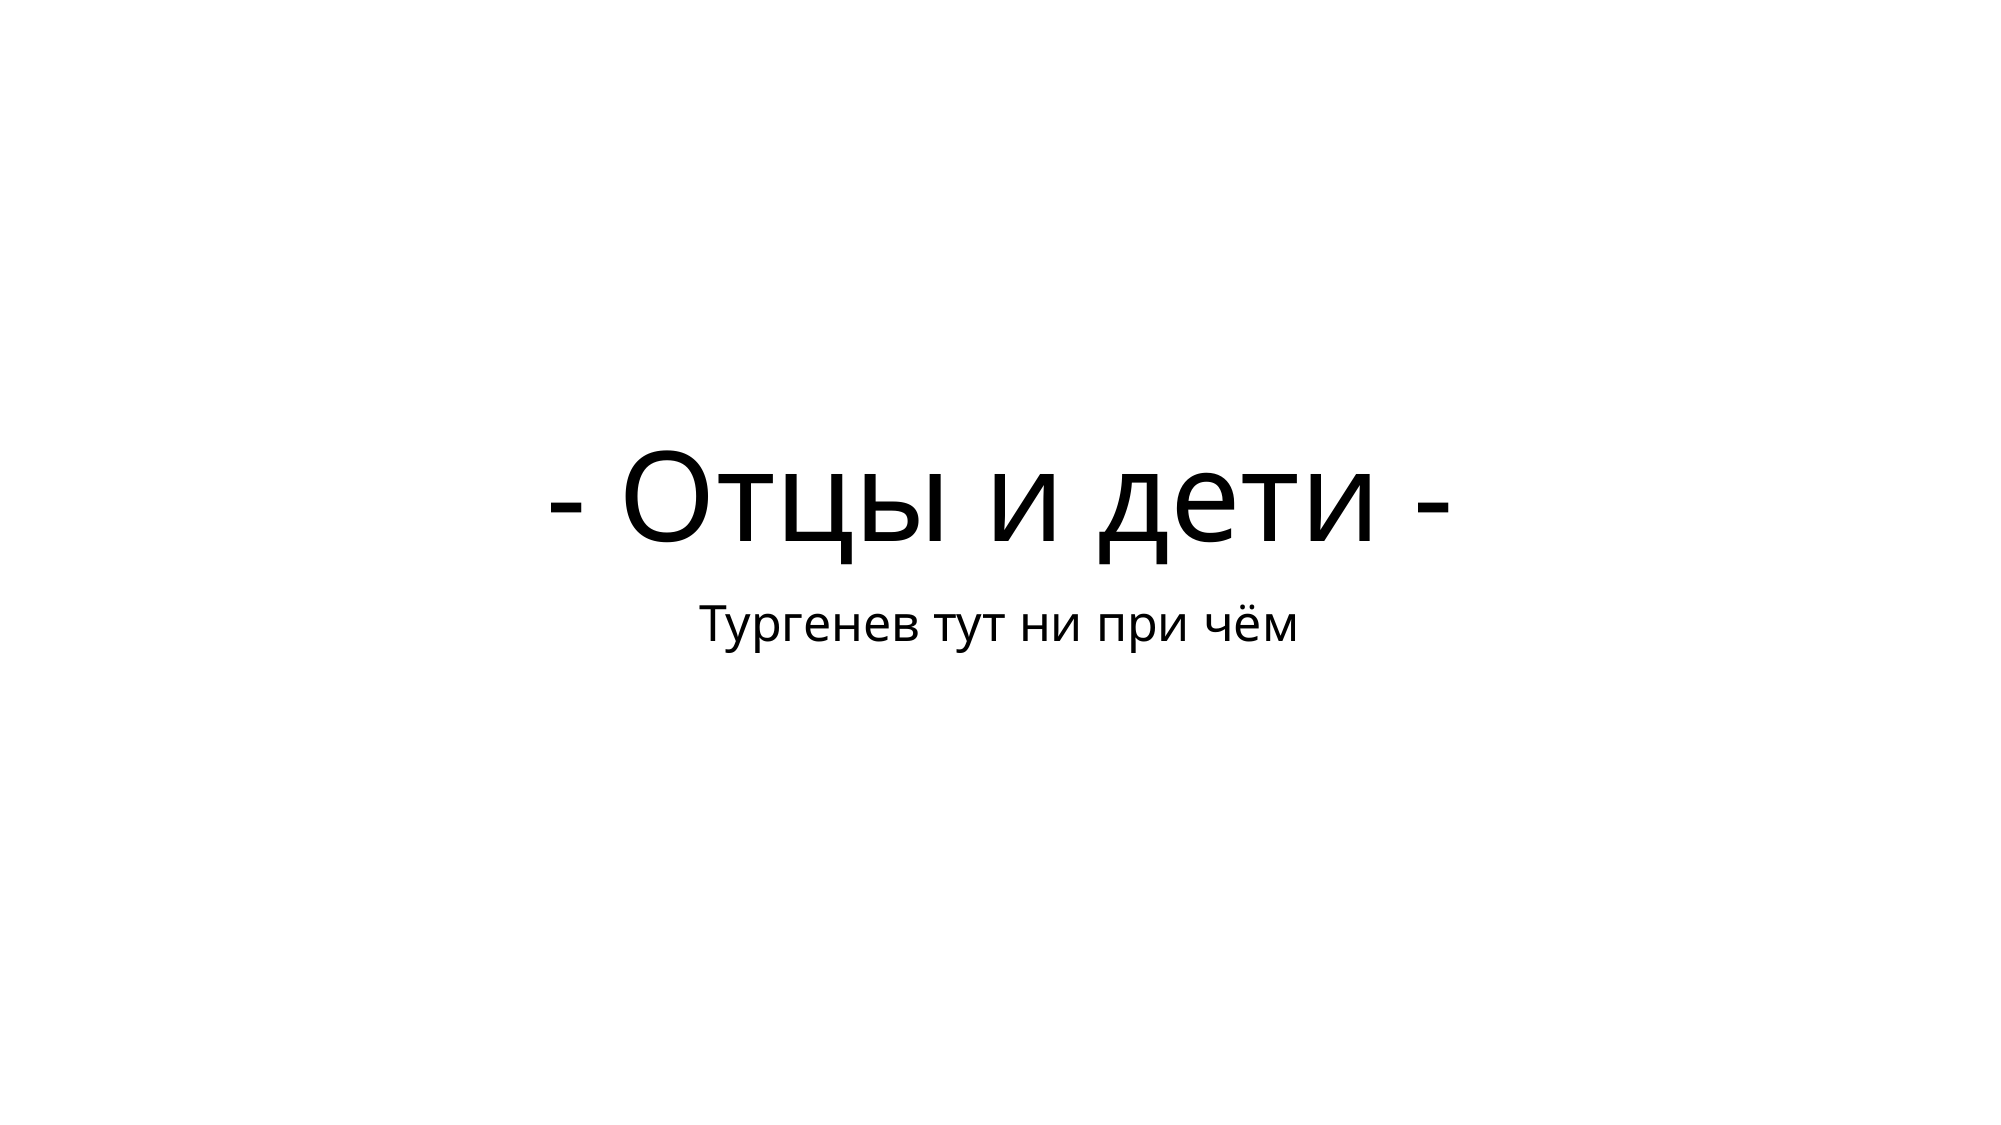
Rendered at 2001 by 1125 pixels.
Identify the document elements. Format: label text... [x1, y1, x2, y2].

subtitle Тургенев тут ни при чём [249, 590, 1750, 863]
title - Отцы и дети - [249, 184, 1750, 576]
